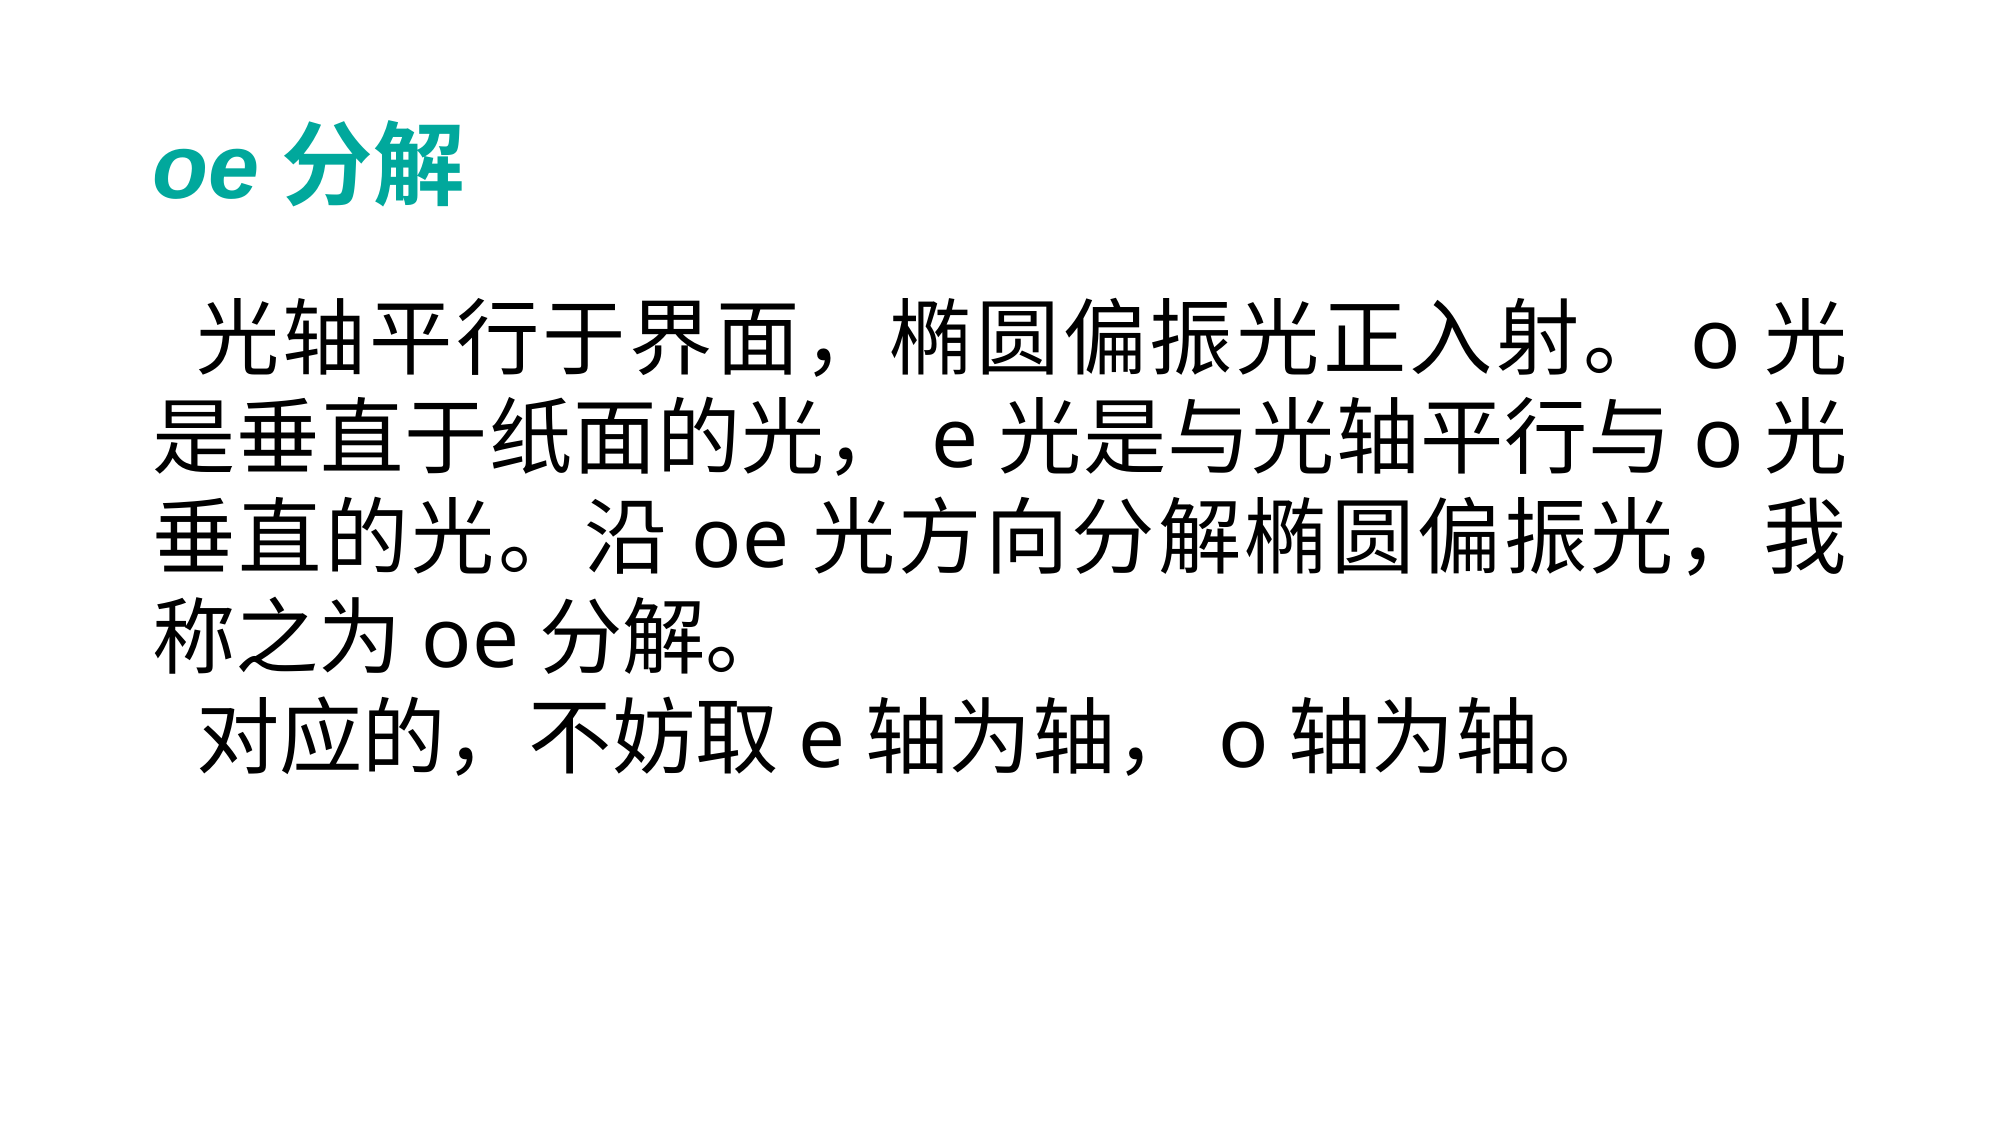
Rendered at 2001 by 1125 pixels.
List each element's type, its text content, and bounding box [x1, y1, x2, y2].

title oe分解 [137, 59, 1863, 278]
